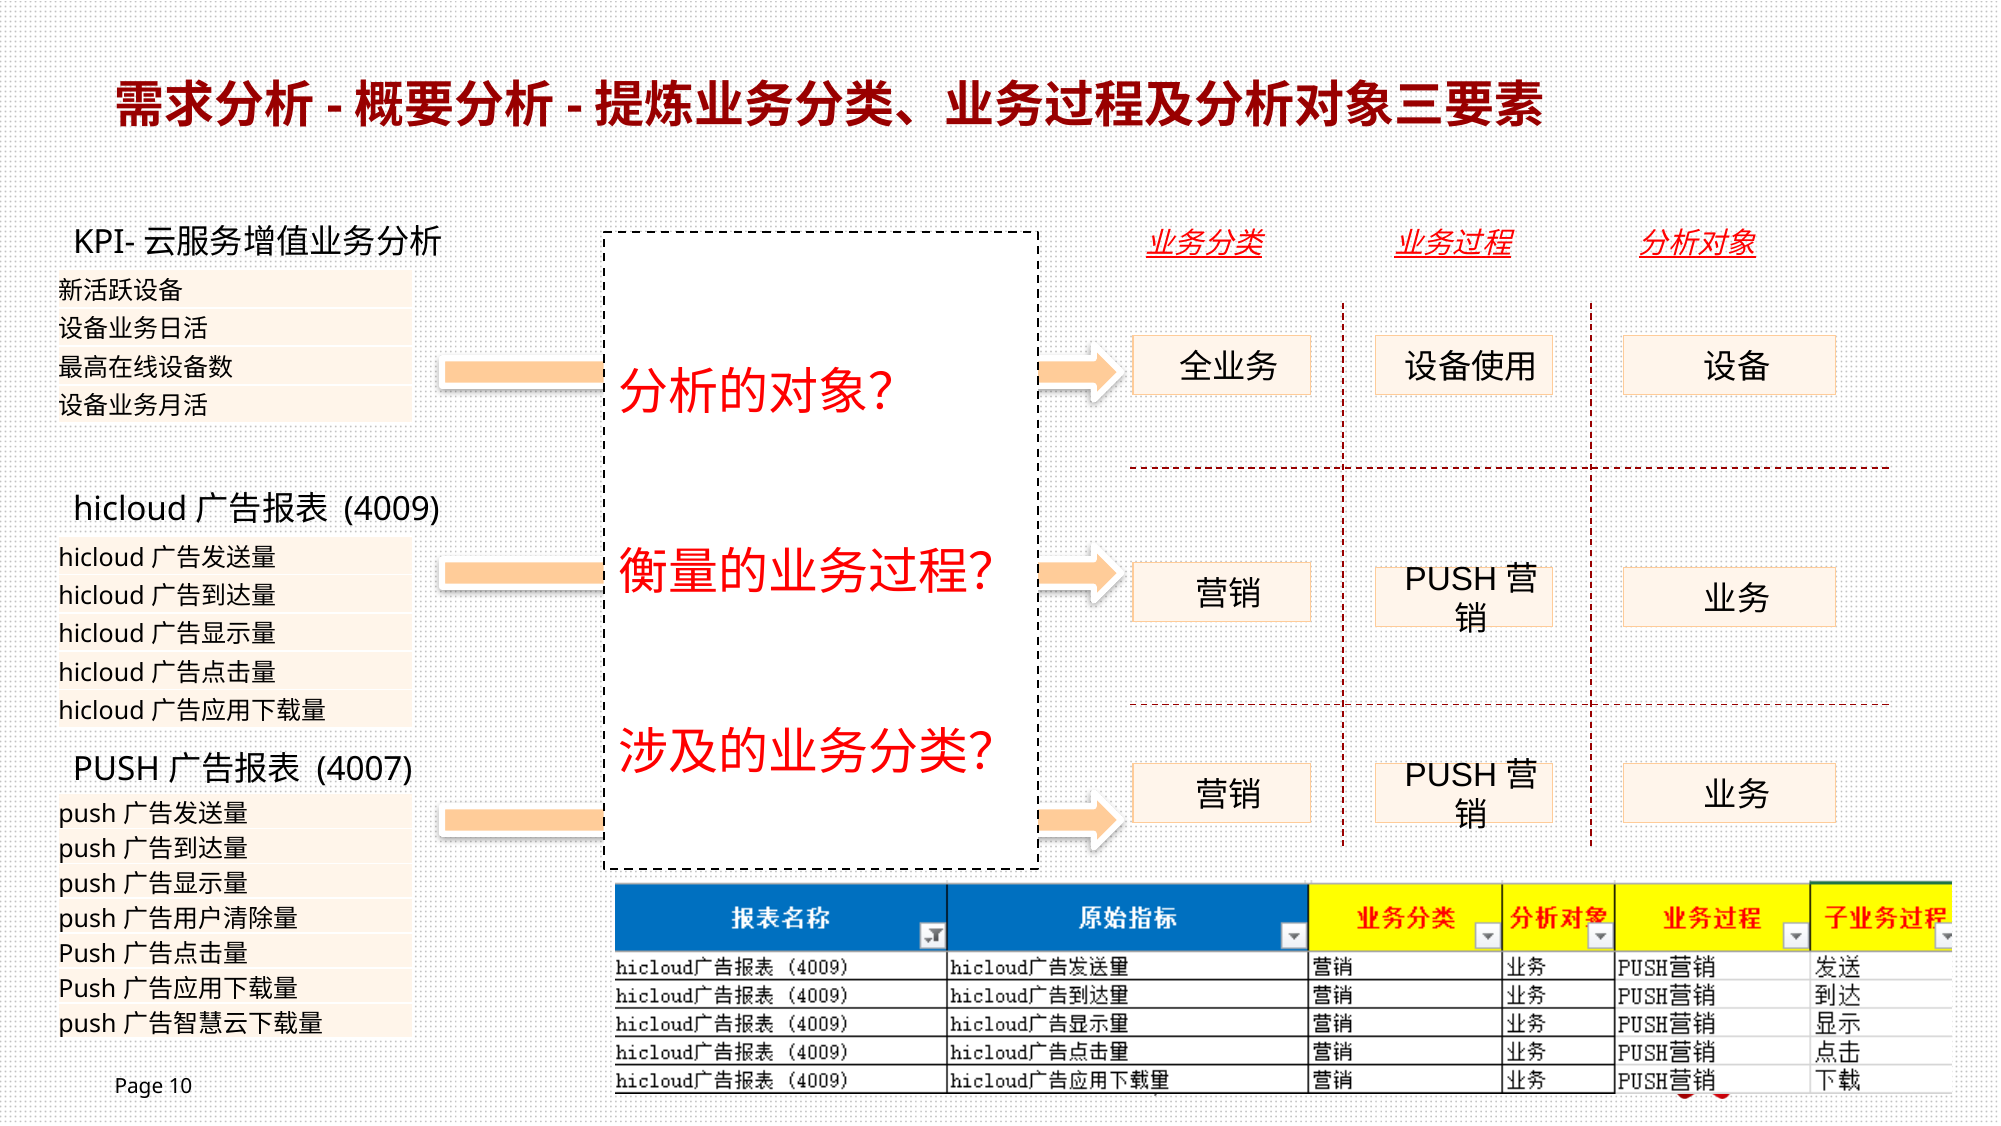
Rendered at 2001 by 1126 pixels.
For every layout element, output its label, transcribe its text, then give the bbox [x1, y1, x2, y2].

text_box KPI-云服务增值业务分析 [58, 212, 458, 268]
table_cell 设备业务月活 [59, 386, 412, 422]
text_box 设备 [1623, 335, 1836, 395]
table_cell hicloud广告点击量 [59, 652, 412, 689]
table_cell 设备业务日活 [59, 309, 412, 345]
text_box [1038, 341, 1125, 403]
table_cell hicloud广告到达量 [59, 575, 412, 612]
table_cell hicloud广告应用下载量 [59, 690, 412, 727]
text_box PUSH广告报表 (4007) [58, 739, 437, 795]
text_box [438, 556, 603, 590]
table_header push广告发送量 [59, 794, 412, 828]
table_header hicloud广告发送量 [59, 537, 412, 574]
text_box 业务 [1623, 763, 1836, 823]
text_box 业务过程 [1379, 216, 1527, 267]
text_box 设备使用 [1375, 335, 1553, 395]
text_box PUSH营销 [1375, 567, 1553, 627]
table_cell Push广告点击量 [59, 934, 412, 967]
text_box 业务分类 [1130, 216, 1278, 267]
text_box hicloud广告报表 (4009) [58, 479, 464, 535]
text_box 需求分析-概要分析-提炼业务分类、业务过程及分析对象三要素 [99, 65, 1901, 151]
picture [615, 880, 1952, 1099]
table_cell hicloud广告显示量 [59, 614, 412, 650]
table_cell 最高在线设备数 [59, 347, 412, 384]
text_box PUSH营销 [1375, 763, 1553, 823]
text_box [1038, 789, 1125, 851]
text_box 全业务 [1133, 335, 1311, 395]
text_box 分析对象 [1624, 216, 1771, 267]
text_box [1038, 542, 1125, 604]
table_cell push广告用户清除量 [59, 899, 412, 932]
table_cell push广告到达量 [59, 829, 412, 863]
text_box 营销 [1133, 562, 1311, 622]
text_box 营销 [1133, 763, 1311, 823]
text_box 业务 [1623, 567, 1836, 627]
table_header 新活跃设备 [59, 270, 412, 307]
text_box 分析的对象？ 衡量的业务过程？ 涉及的业务分类？ [603, 232, 1038, 869]
table_cell push广告显示量 [59, 864, 412, 897]
text_box [438, 355, 603, 389]
table_cell push广告智慧云下载量 [59, 1004, 412, 1037]
table_cell Push广告应用下载量 [59, 969, 412, 1002]
text_box [438, 803, 603, 837]
